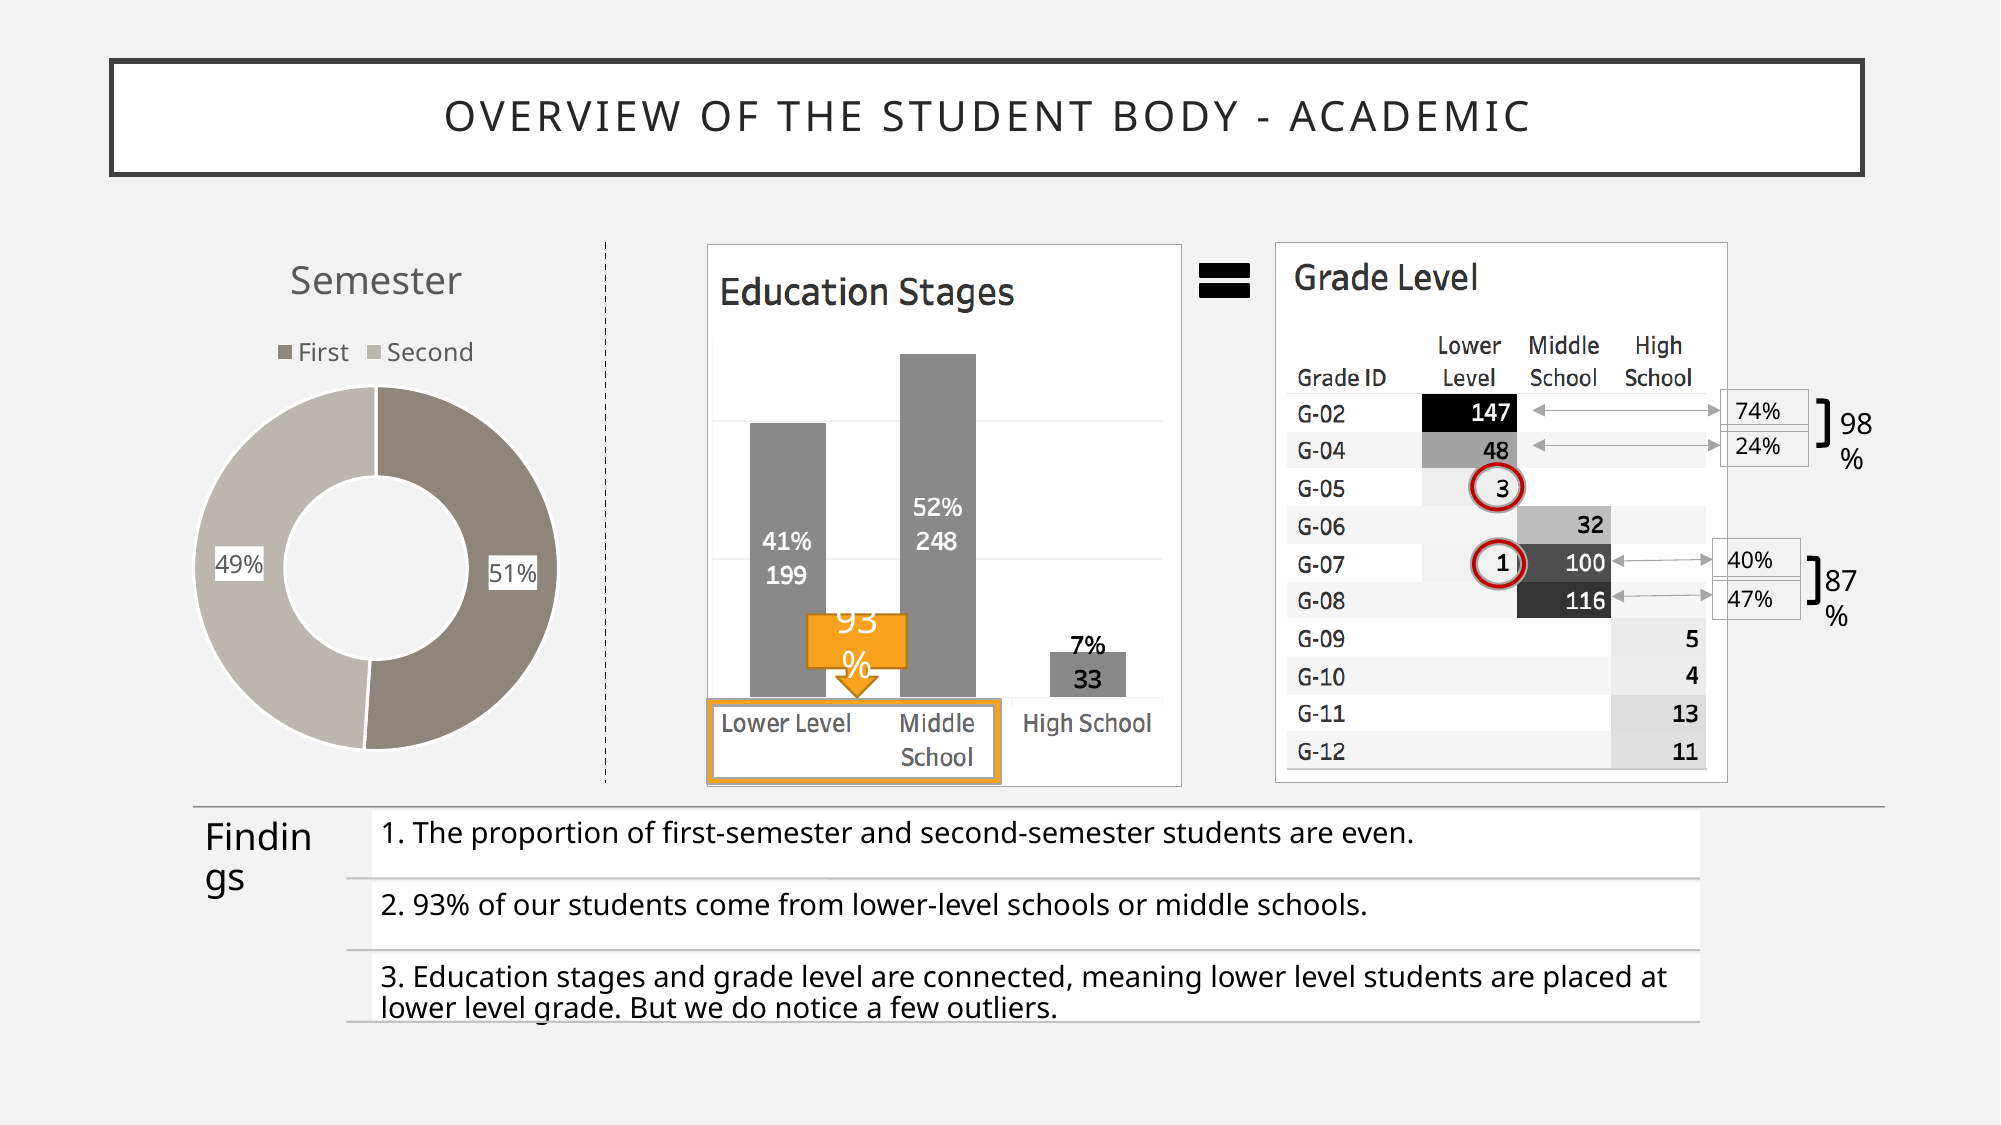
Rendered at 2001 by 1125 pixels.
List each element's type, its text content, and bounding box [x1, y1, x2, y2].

text_box [1199, 263, 1250, 278]
title Overview Of The Student Body - Academic [109, 58, 1865, 177]
text_box 87% [1809, 555, 1894, 640]
text_box [1816, 398, 1825, 448]
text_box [707, 244, 1182, 787]
chart [130, 222, 622, 762]
text_box [1809, 555, 1821, 606]
text_box [1199, 283, 1250, 298]
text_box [1275, 242, 1809, 783]
text_box 98% [1825, 397, 1909, 483]
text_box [193, 806, 1886, 1026]
